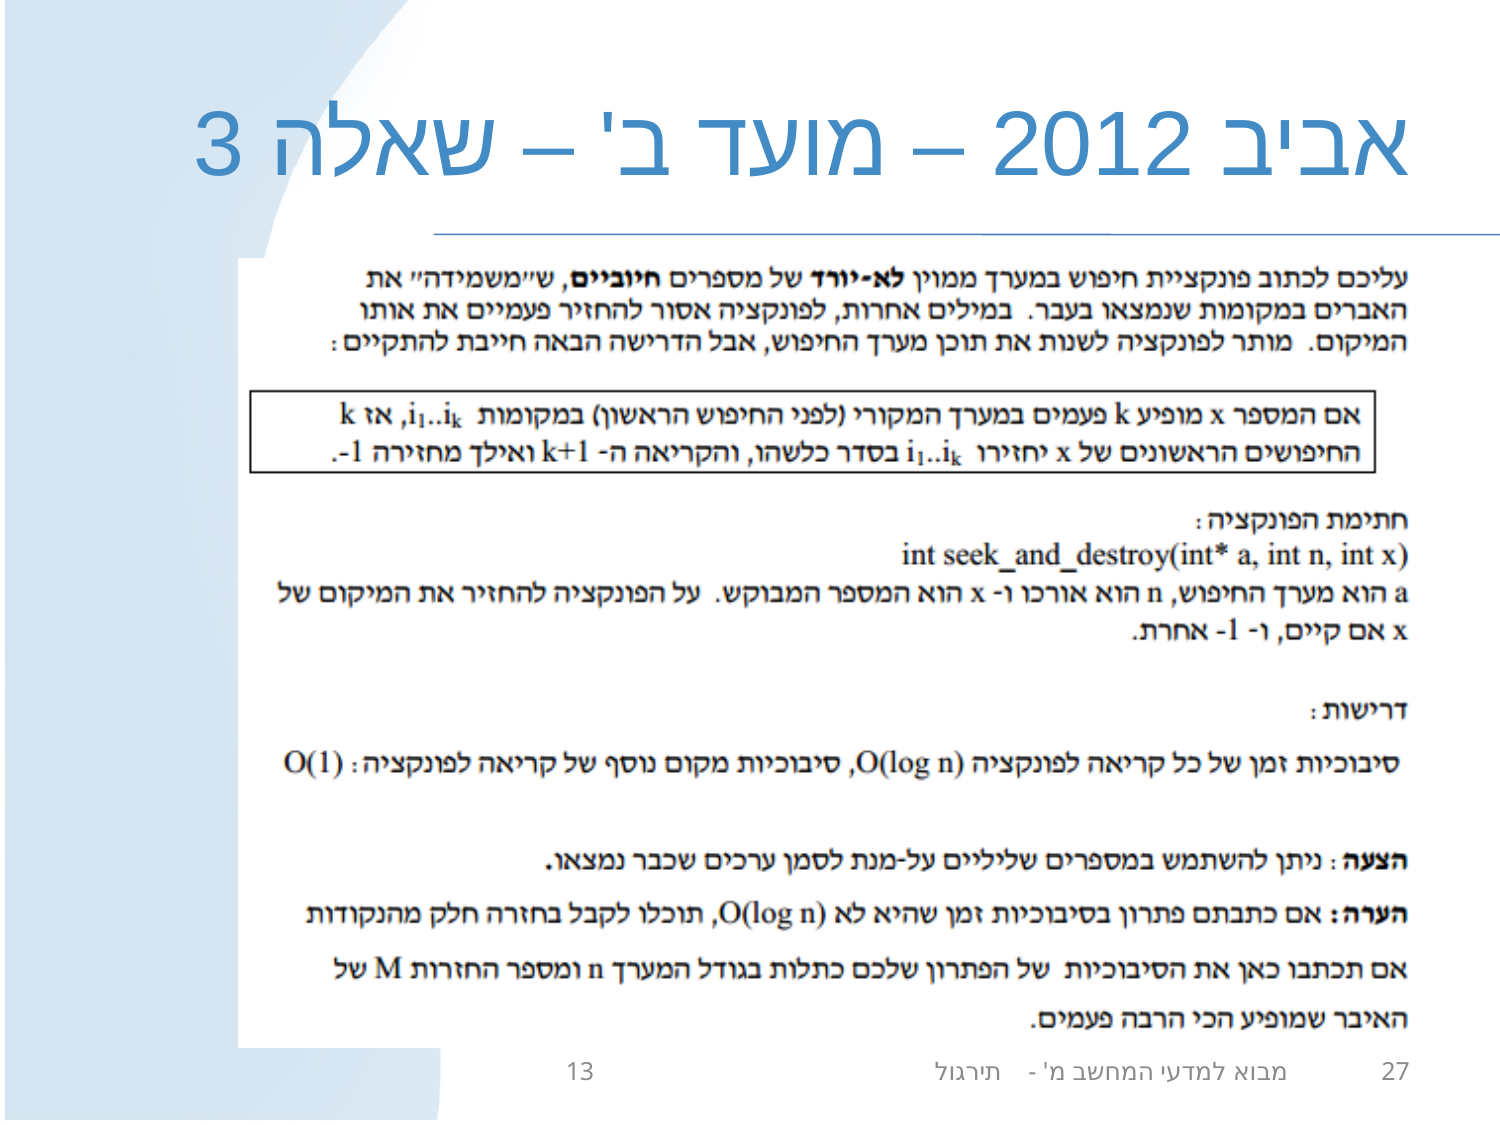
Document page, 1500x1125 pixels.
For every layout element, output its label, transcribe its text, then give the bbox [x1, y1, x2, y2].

title אביב 2012 – מועד ב' – שאלה 3 [74, 44, 1426, 233]
footer מבוא למדעי המחשב מ' - תירגול 13 [512, 1057, 988, 1103]
picture [0, 0, 1500, 1125]
slide_number 27 [1074, 1042, 1425, 1103]
